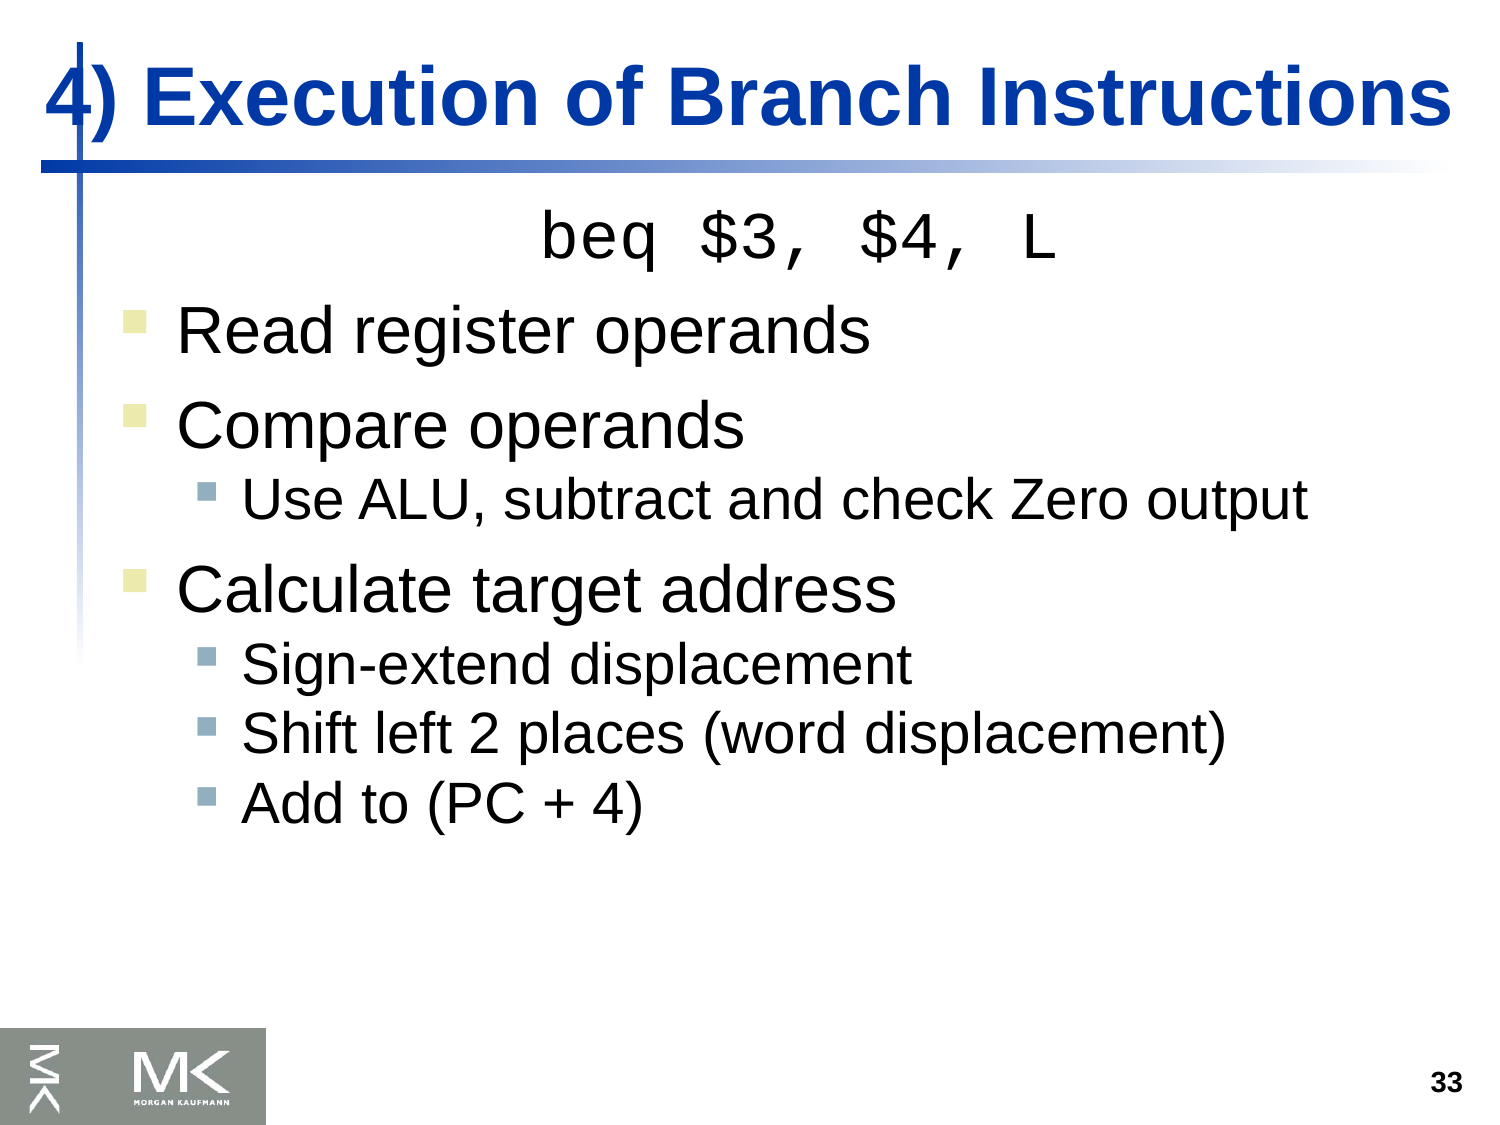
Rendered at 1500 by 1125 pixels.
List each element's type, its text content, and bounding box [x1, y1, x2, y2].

title 4) Execution of Branch Instructions [37, 23, 1468, 150]
picture [0, 1028, 266, 1125]
list beq $3, $4, L Read register operands Compare operands Use ALU, subtract and check Zero output Calculate target address Sign-extend displacement Shift left 2 places (word displacement) Add to (PC + 4) [111, 184, 1470, 1024]
slide_number 33 [1420, 1057, 1472, 1107]
